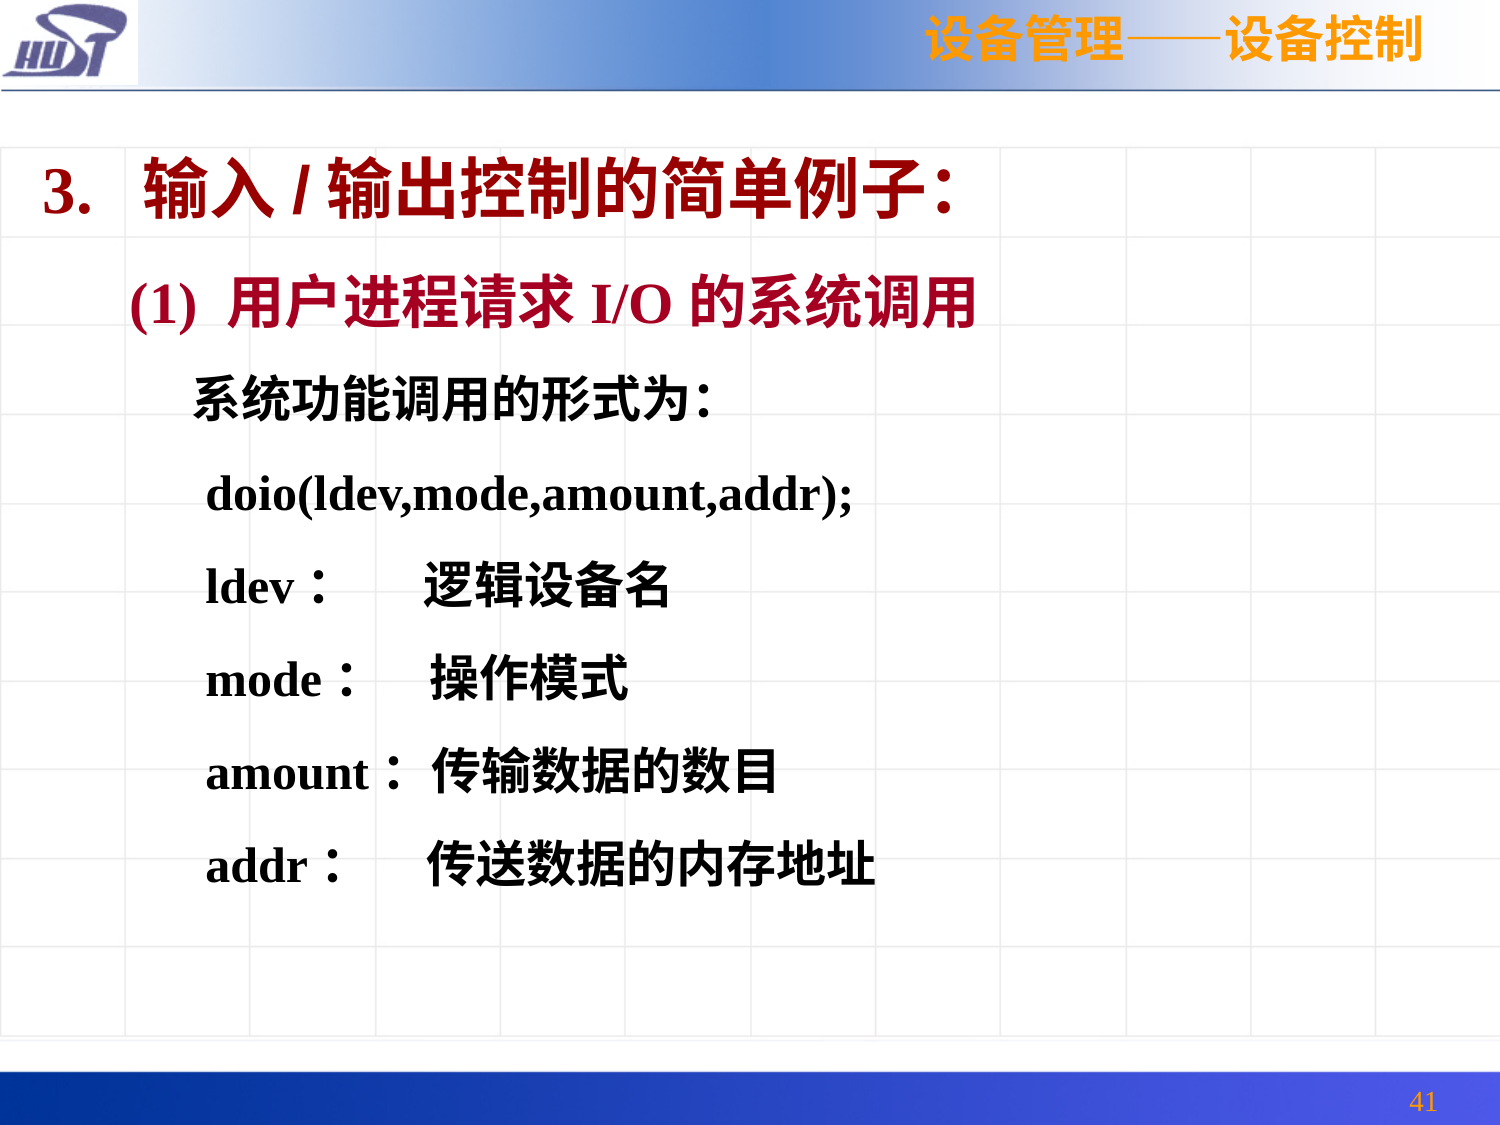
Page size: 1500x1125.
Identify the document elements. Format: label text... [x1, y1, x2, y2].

text_box 41 [1393, 1067, 1455, 1125]
text_box 设备管理——设备控制 [62, 6, 1440, 76]
text_box 3. 输入/输出控制的简单例子： (1) 用户进程请求I/O的系统调用 系统功能调用的形式为： doio(ldev,mode,amount,addr); ldev： 逻辑设备名 mode： 操作模式 amount：传输数据的数目 addr： 传送数据的内存地址 [28, 115, 1411, 900]
picture [0, 0, 1500, 1125]
